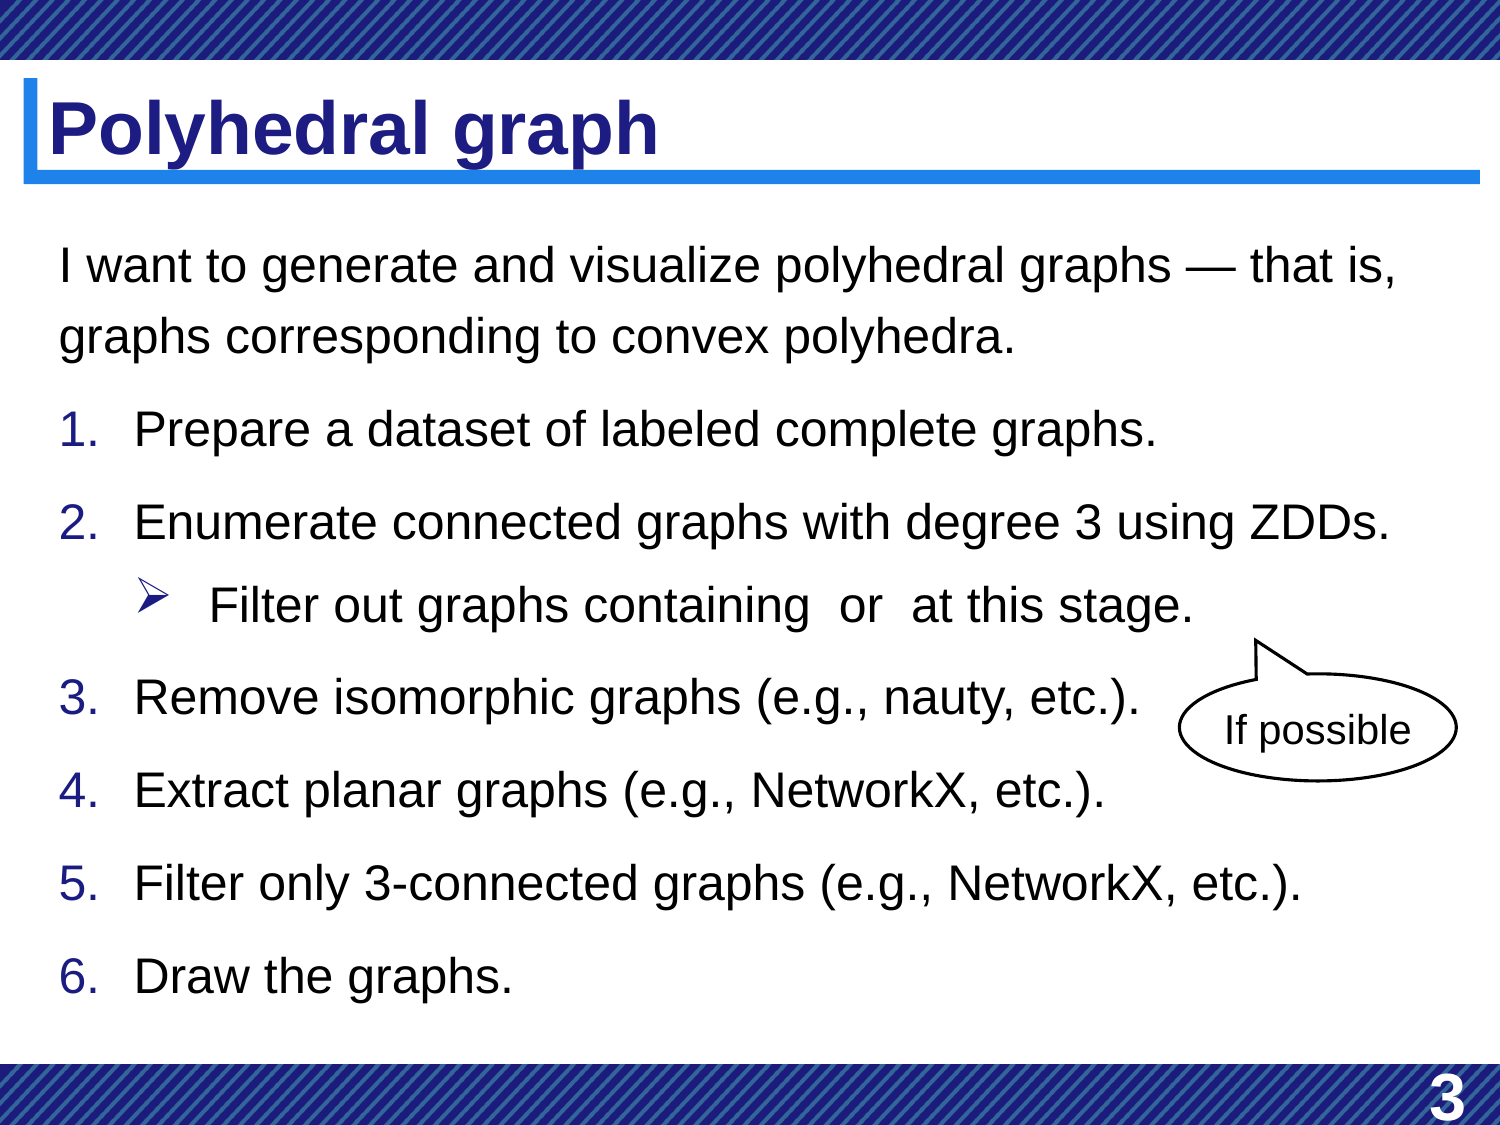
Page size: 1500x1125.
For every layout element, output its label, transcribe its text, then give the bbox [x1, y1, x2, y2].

title Polyhedral graph [33, 71, 1469, 178]
picture [0, 0, 1500, 60]
text_box If possible [1177, 637, 1458, 783]
slide_number 3 [1143, 1068, 1482, 1120]
picture [0, 1064, 1500, 1125]
